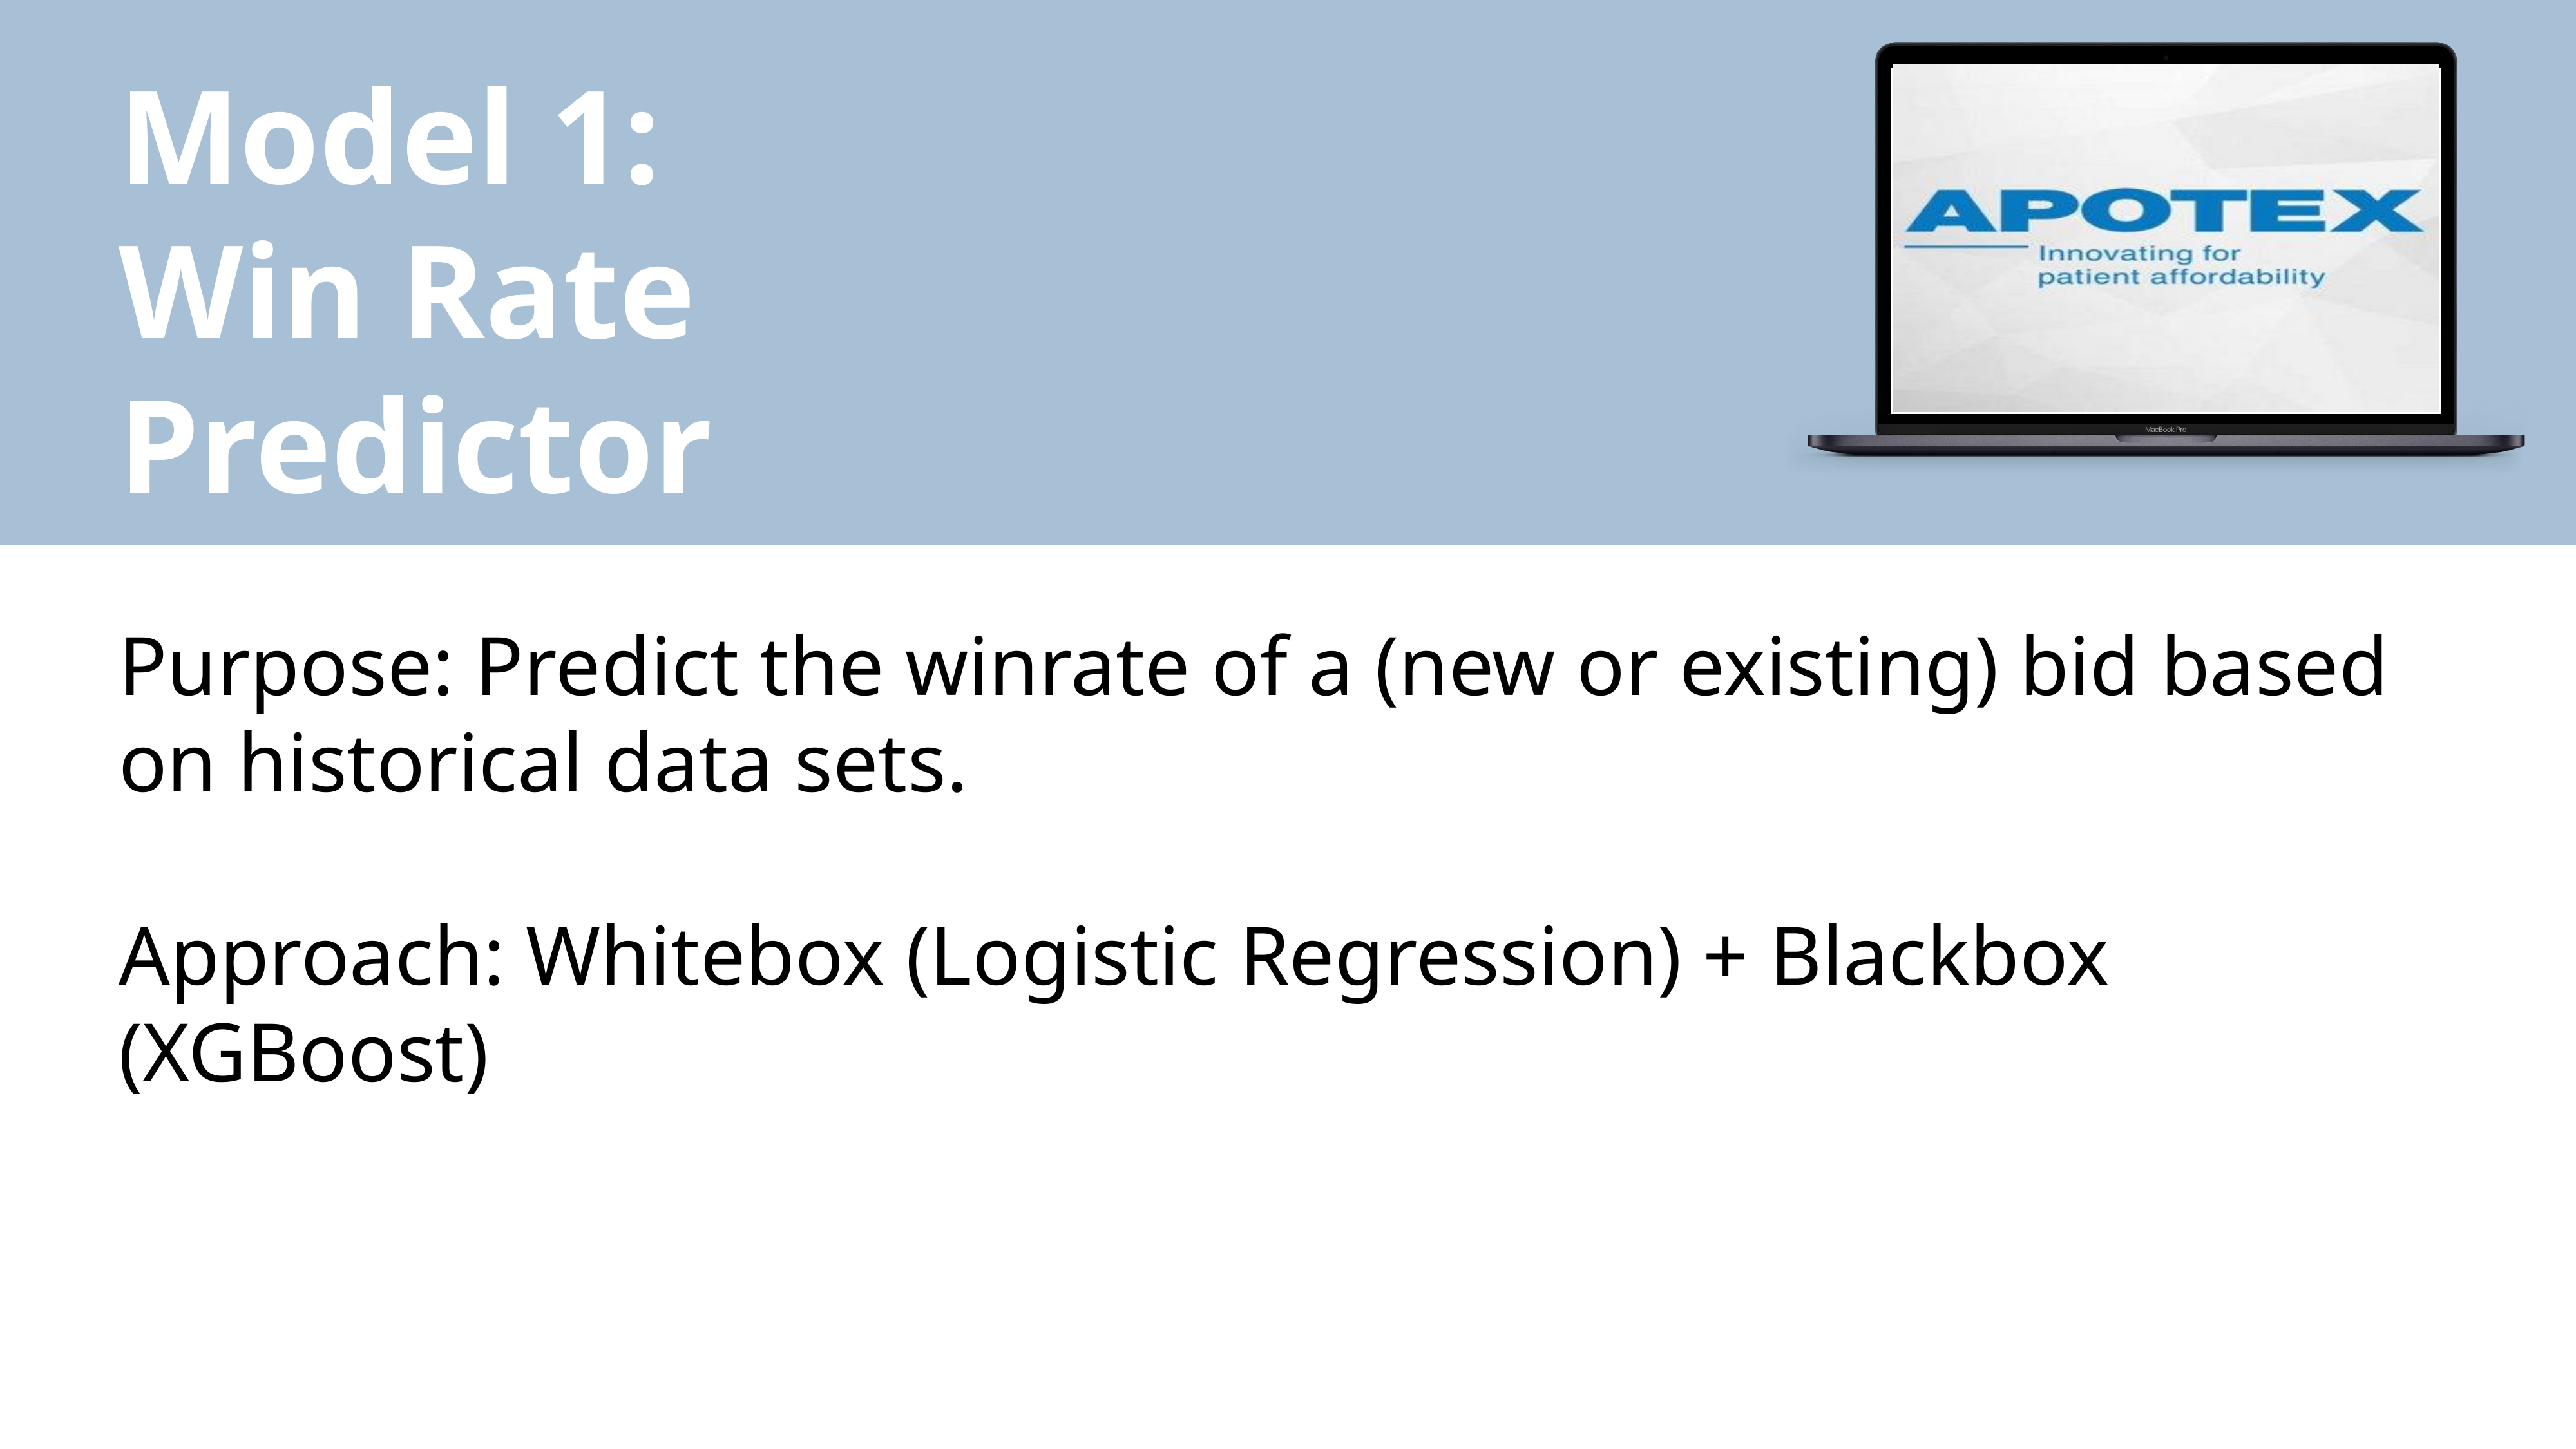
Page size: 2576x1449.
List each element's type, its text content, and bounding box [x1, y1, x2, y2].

text_box Purpose: Predict the winrate of a (new or existing) bid based on historical data sets. Approach: Whitebox (Logistic Regression) + Blackbox (XGBoost) [109, 605, 2410, 1316]
picture [1782, 42, 2539, 477]
text_box Model 1: Win Rate Predictor [109, 50, 925, 151]
text_box [0, 0, 2576, 545]
